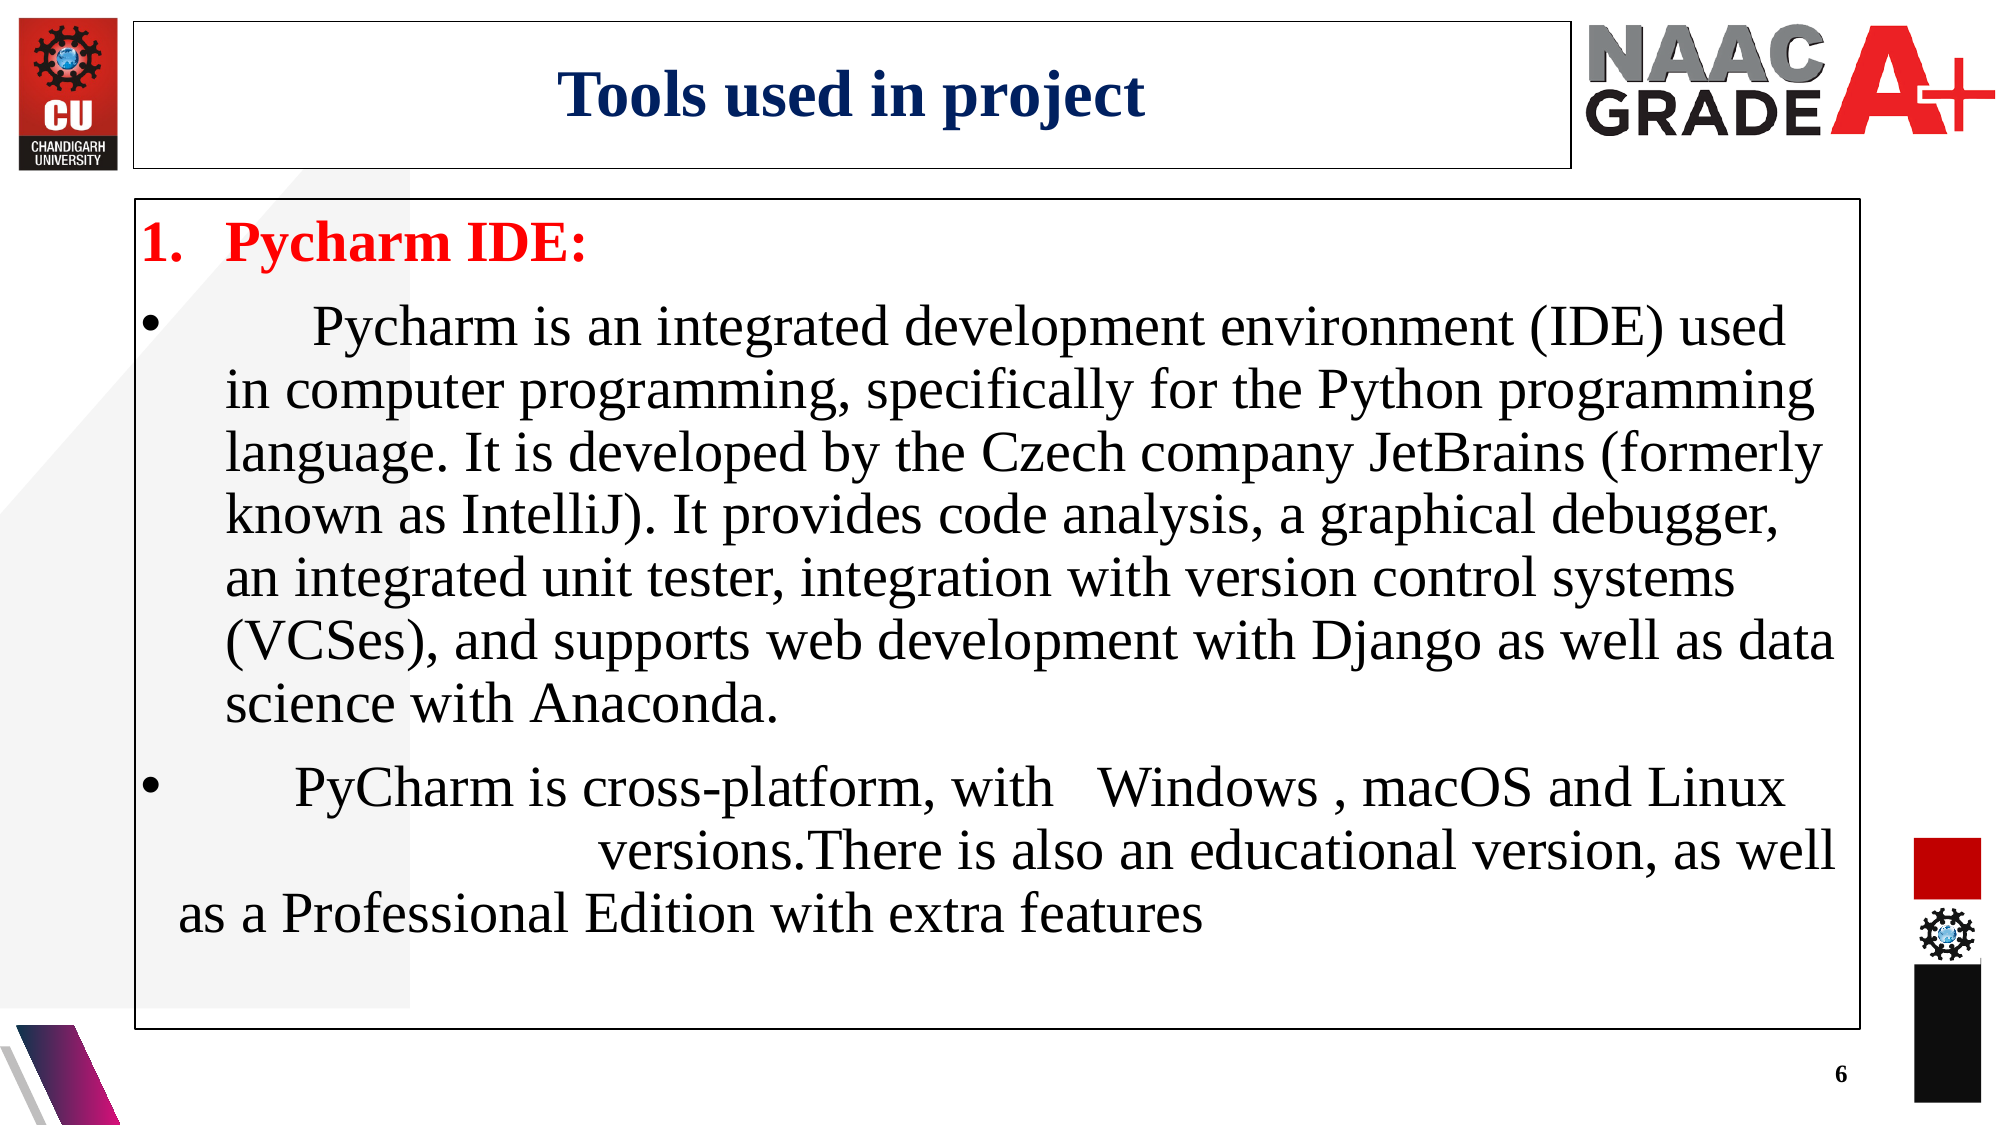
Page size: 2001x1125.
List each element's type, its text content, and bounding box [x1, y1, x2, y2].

title Tools used in project [132, 20, 1572, 170]
picture [18, 17, 118, 171]
list Pycharm IDE: Pycharm is an integrated development environment (IDE) used in computer programming, specifically for the Python programming language. It is developed by the Czech company JetBrains (formerly known as IntelliJ). It provides code analysis, a graphical debugger, an integrated unit tester, integration with version control systems (VCSes), and supports web development with Django as well as data science with Anaconda. PyCharm is cross-platform, with Windows , macOS and Linux versions.There is also an educational version, as well as a Professional Edition with extra features [134, 199, 1860, 1030]
slide_number 6 [1412, 1042, 1863, 1103]
picture [1585, 23, 1998, 136]
